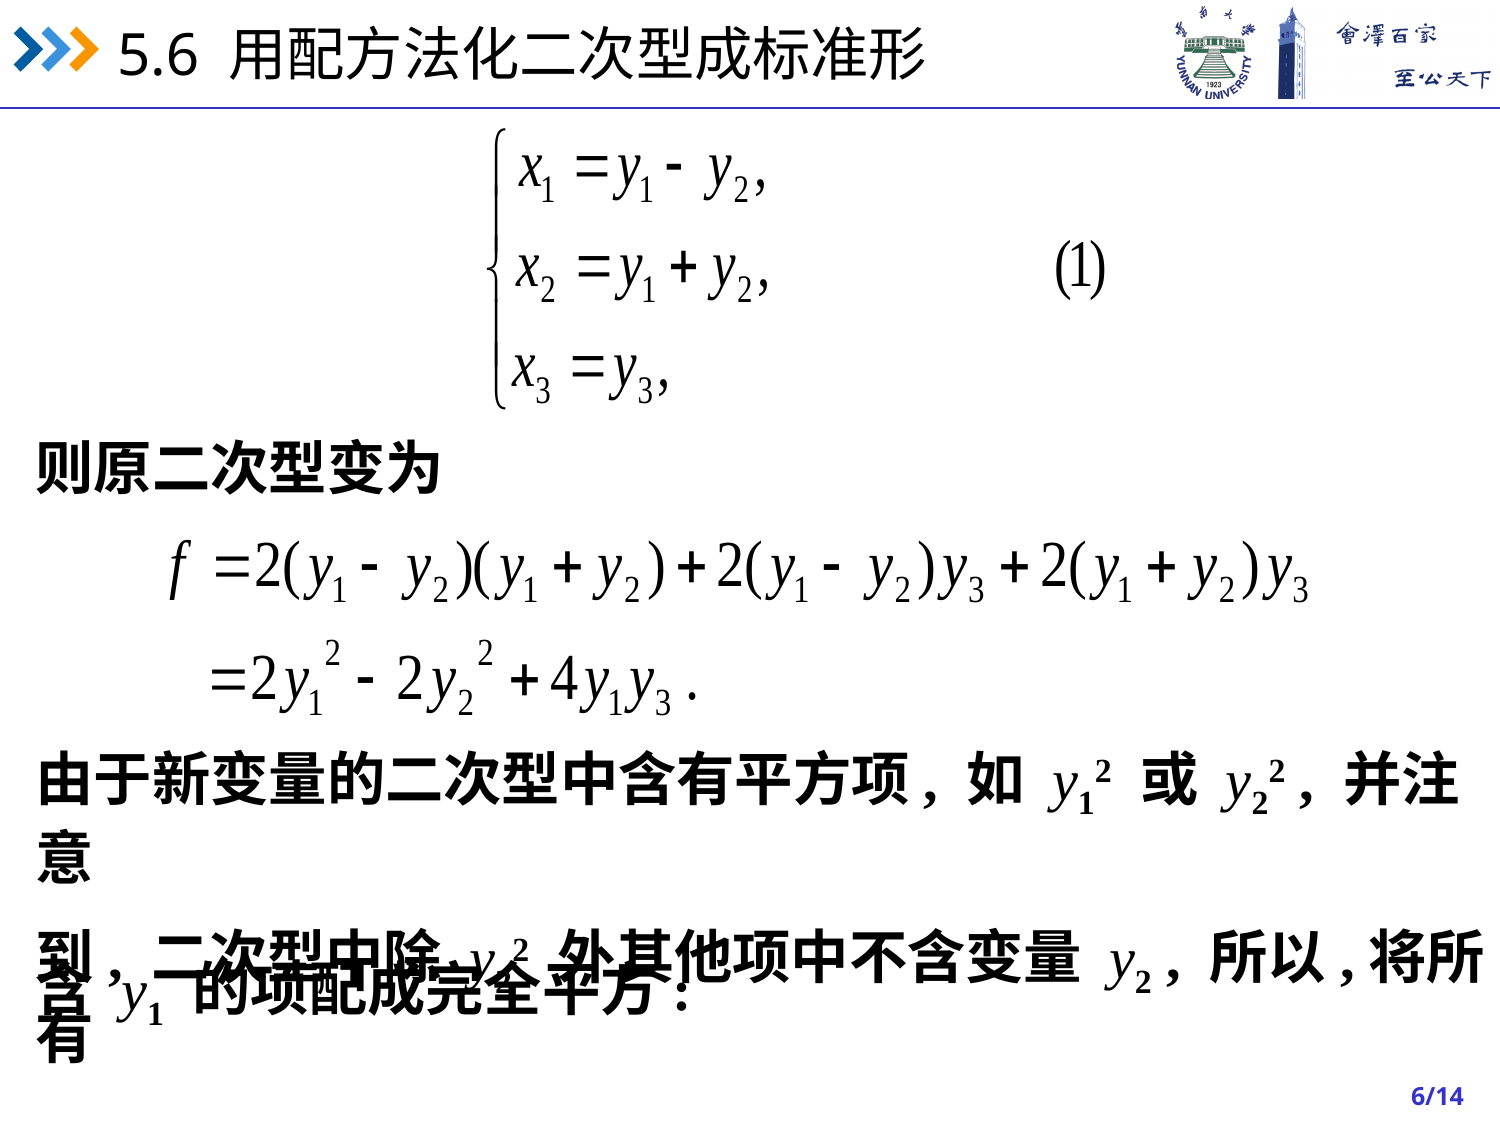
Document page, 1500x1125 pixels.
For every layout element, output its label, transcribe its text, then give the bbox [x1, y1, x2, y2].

picture [1175, 6, 1256, 99]
text_box 则原二次型变为 [21, 424, 722, 509]
picture [1272, 6, 1496, 99]
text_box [149, 521, 1317, 730]
text_box 含 y1 的项配成完全平方: [21, 944, 786, 1040]
text_box 由于新变量的二次型中含有平方项, 如 y12 或 y22 , 并注意 到, 二次型中除 y22 外其他项中不含变量 y2 , 所以,将所有 [21, 734, 1500, 1078]
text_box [475, 113, 1117, 426]
